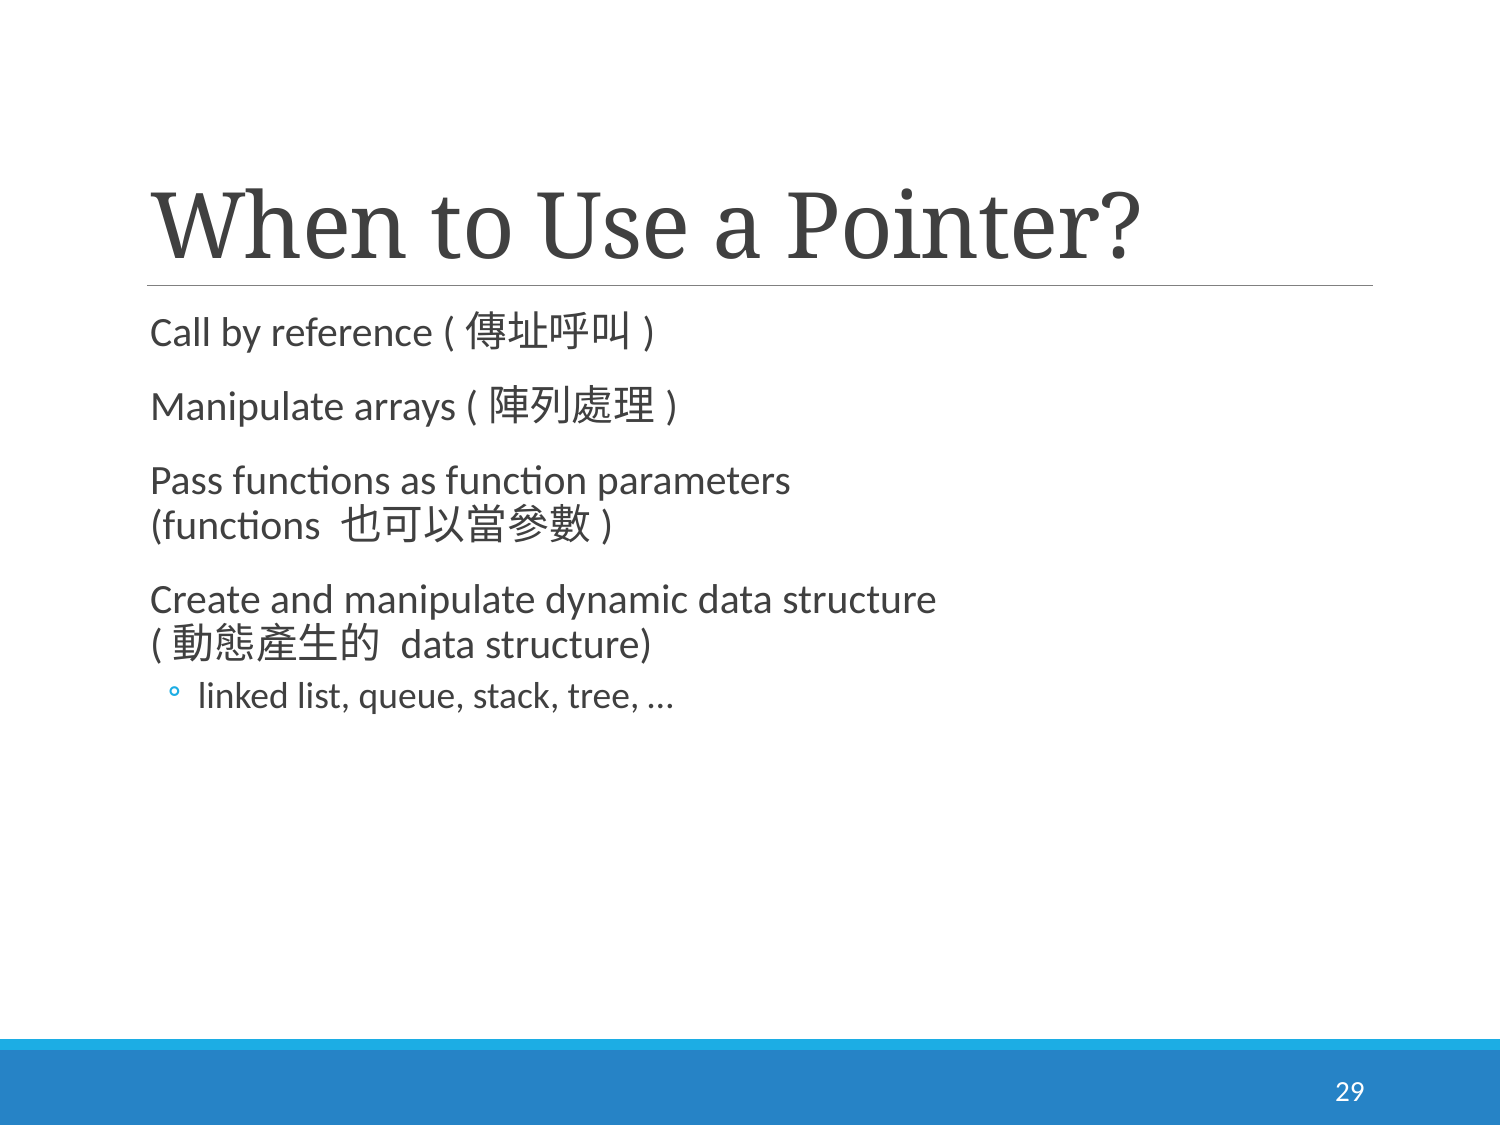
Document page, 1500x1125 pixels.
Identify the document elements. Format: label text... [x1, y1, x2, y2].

slide_number 29 [1218, 1059, 1380, 1120]
list Call by reference (傳址呼叫) Manipulate arrays (陣列處理) Pass functions as function parameters (functions 也可以當參數) Create and manipulate dynamic data structure (動態產生的 data structure) linked list, queue, stack, tree, … [135, 302, 1373, 963]
title When to Use a Pointer? [135, 47, 1373, 285]
